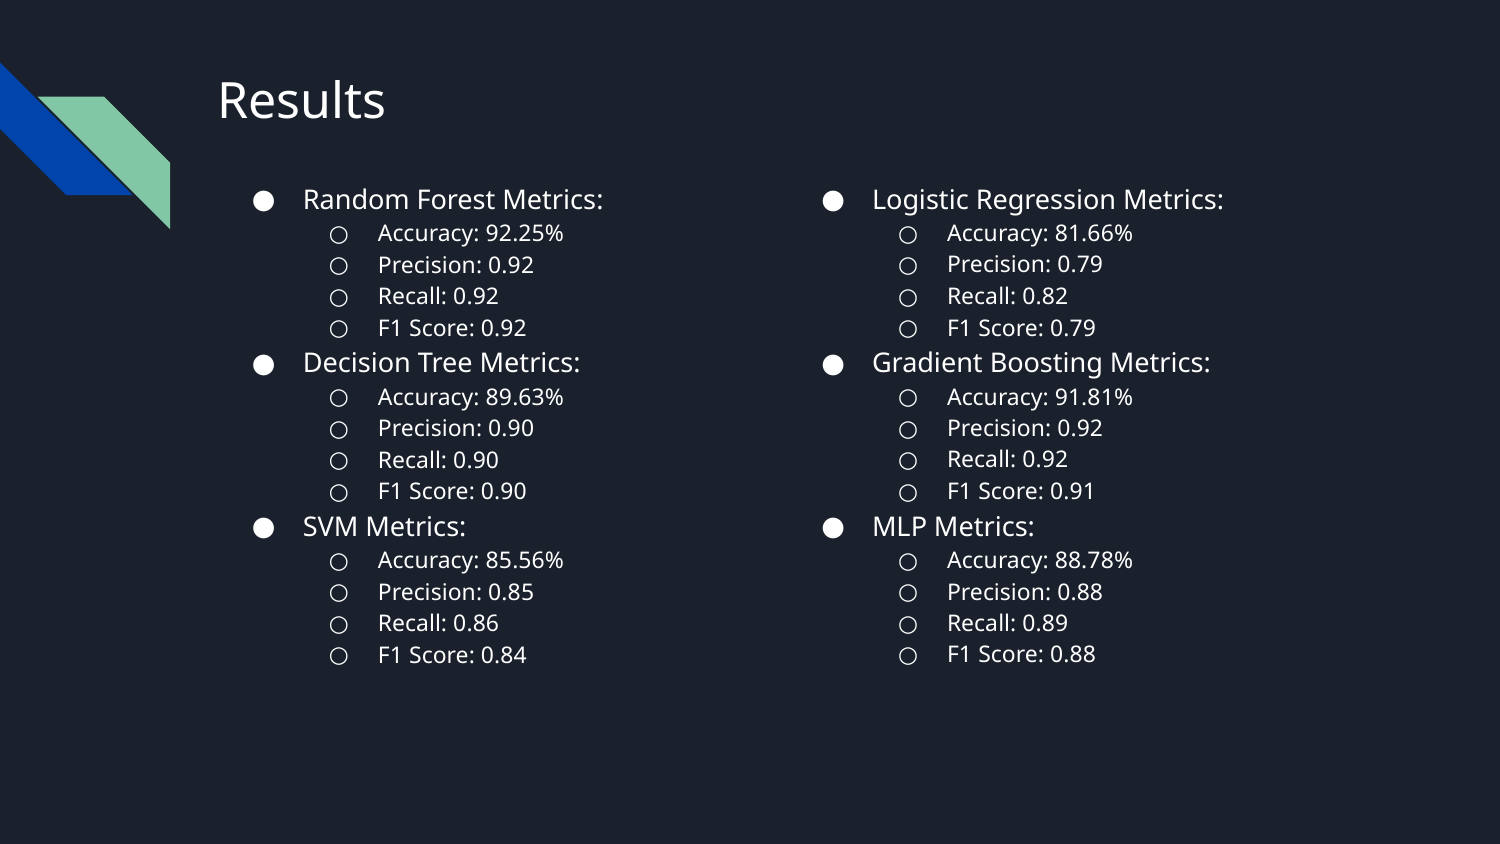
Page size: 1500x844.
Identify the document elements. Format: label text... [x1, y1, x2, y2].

title Results [202, 54, 1357, 153]
list Random Forest Metrics: Accuracy: 92.25% Precision: 0.92 Recall: 0.92 F1 Score: 0.92 Decision Tree Metrics: Accuracy: 89.63% Precision: 0.90 Recall: 0.90 F1 Score: 0.90 SVM Metrics: Accuracy: 85.56% Precision: 0.85 Recall: 0.86 F1 Score: 0.84 [212, 162, 750, 714]
text_box Logistic Regression Metrics: Accuracy: 81.66% Precision: 0.79 Recall: 0.82 F1 Score: 0.79 Gradient Boosting Metrics: Accuracy: 91.81% Precision: 0.92 Recall: 0.92 F1 Score: 0.91 MLP Metrics: Accuracy: 88.78% Precision: 0.88 Recall: 0.89 F1 Score: 0.88 [782, 162, 1326, 700]
